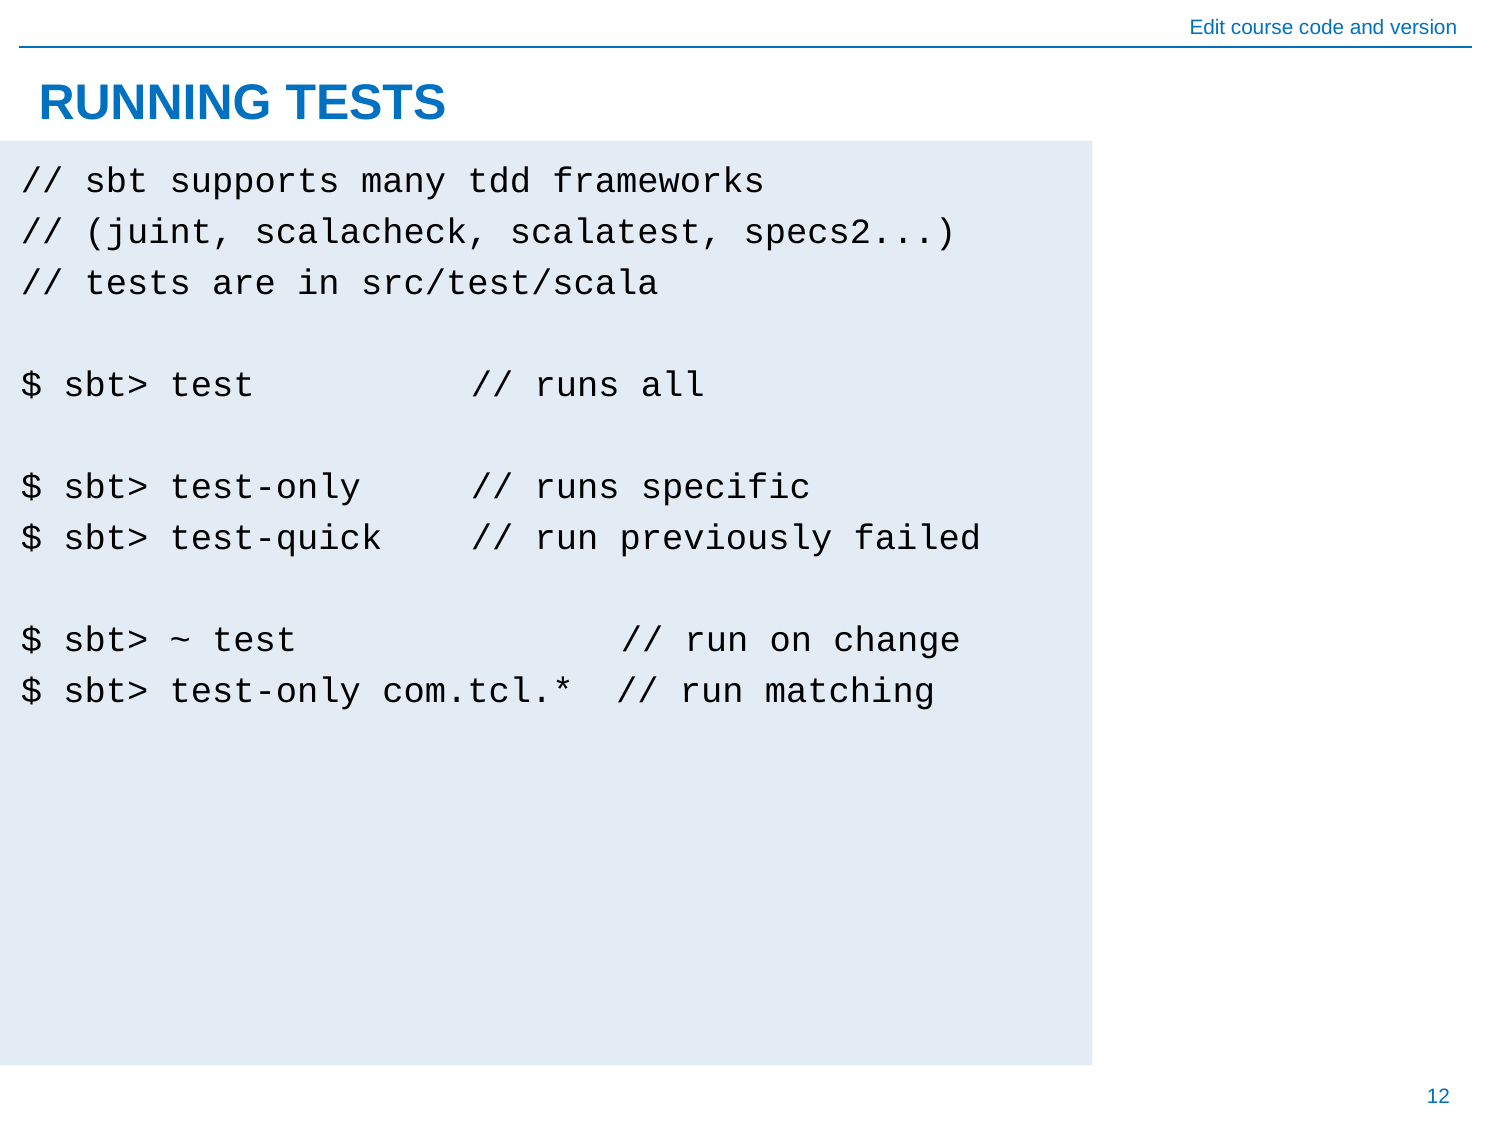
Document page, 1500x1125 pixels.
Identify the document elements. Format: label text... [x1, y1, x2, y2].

title RUNNING TESTS [23, 58, 1465, 141]
list // sbt supports many tdd frameworks // (juint, scalacheck, scalatest, specs2...) // tests are in src/test/scala $ sbt> test // runs all $ sbt> test-only // runs specific $ sbt> test-quick // run previously failed $ sbt> ~ test // run on change $ sbt> test-only com.tcl.* // run matching [0, 140, 1093, 1066]
